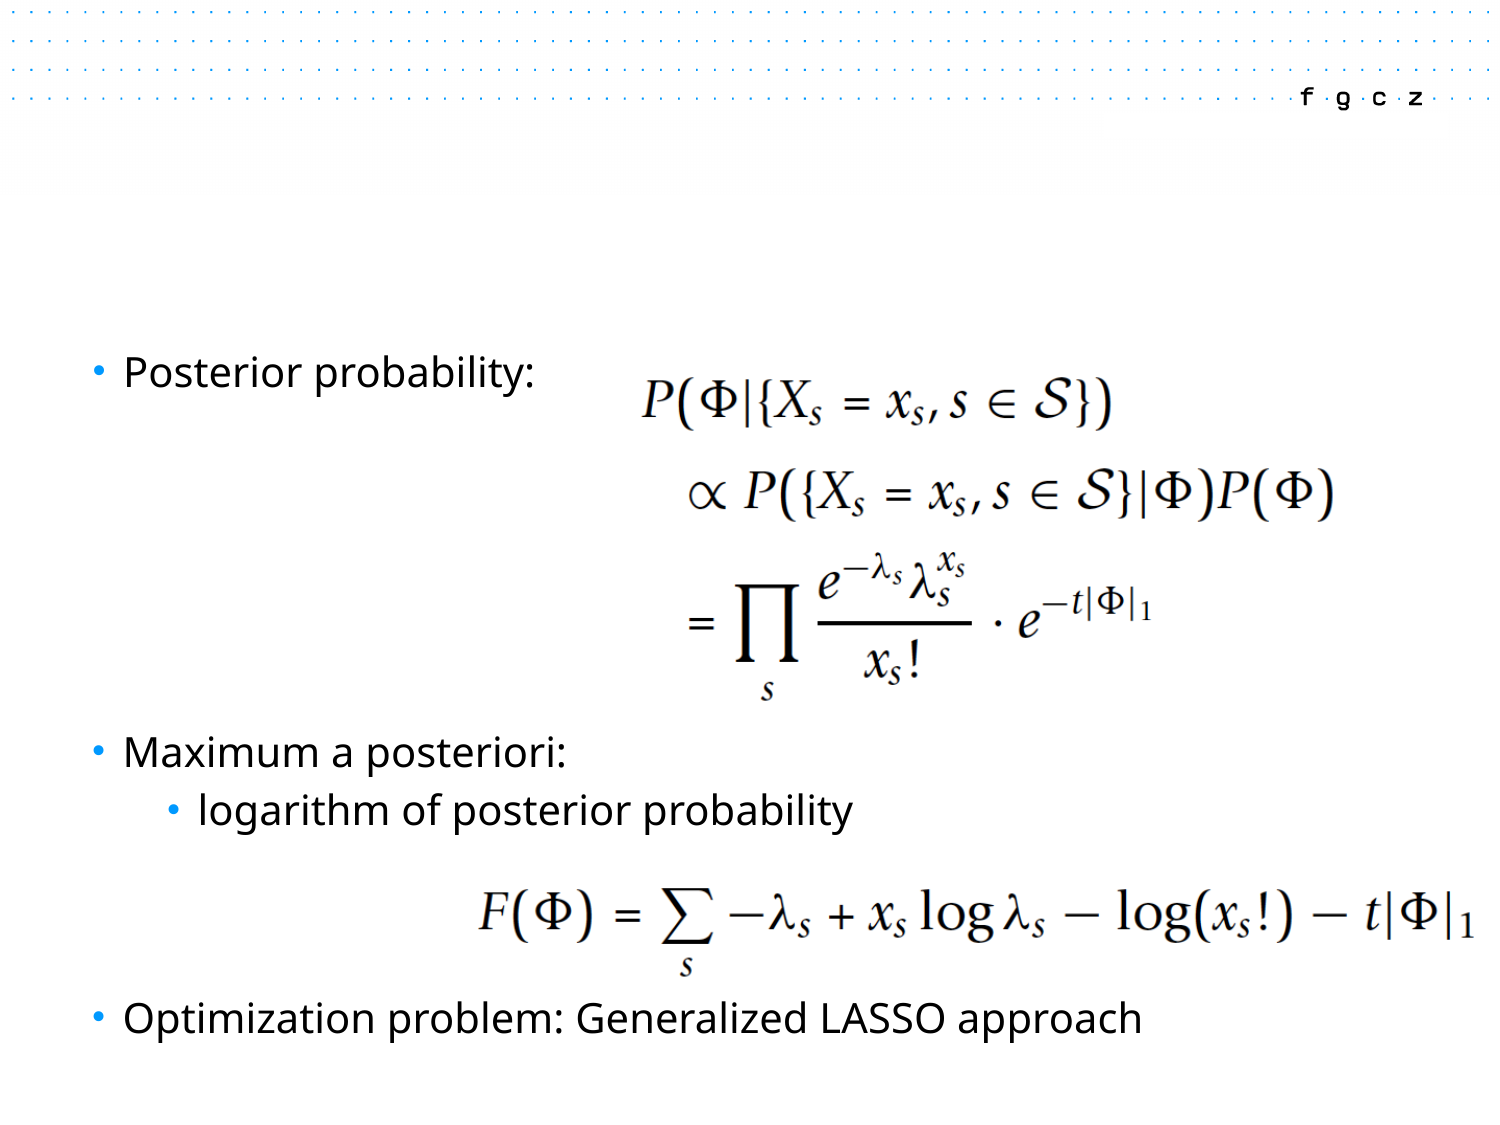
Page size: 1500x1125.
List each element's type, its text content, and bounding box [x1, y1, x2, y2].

picture [0, 0, 1500, 195]
text_box Optimization problem: Generalized LASSO approach [76, 984, 1271, 1087]
text_box Maximum a posteriori: logarithm of posterior probability [76, 718, 896, 911]
list Posterior probability: [76, 338, 680, 531]
picture [449, 864, 1500, 985]
picture [606, 349, 1393, 730]
